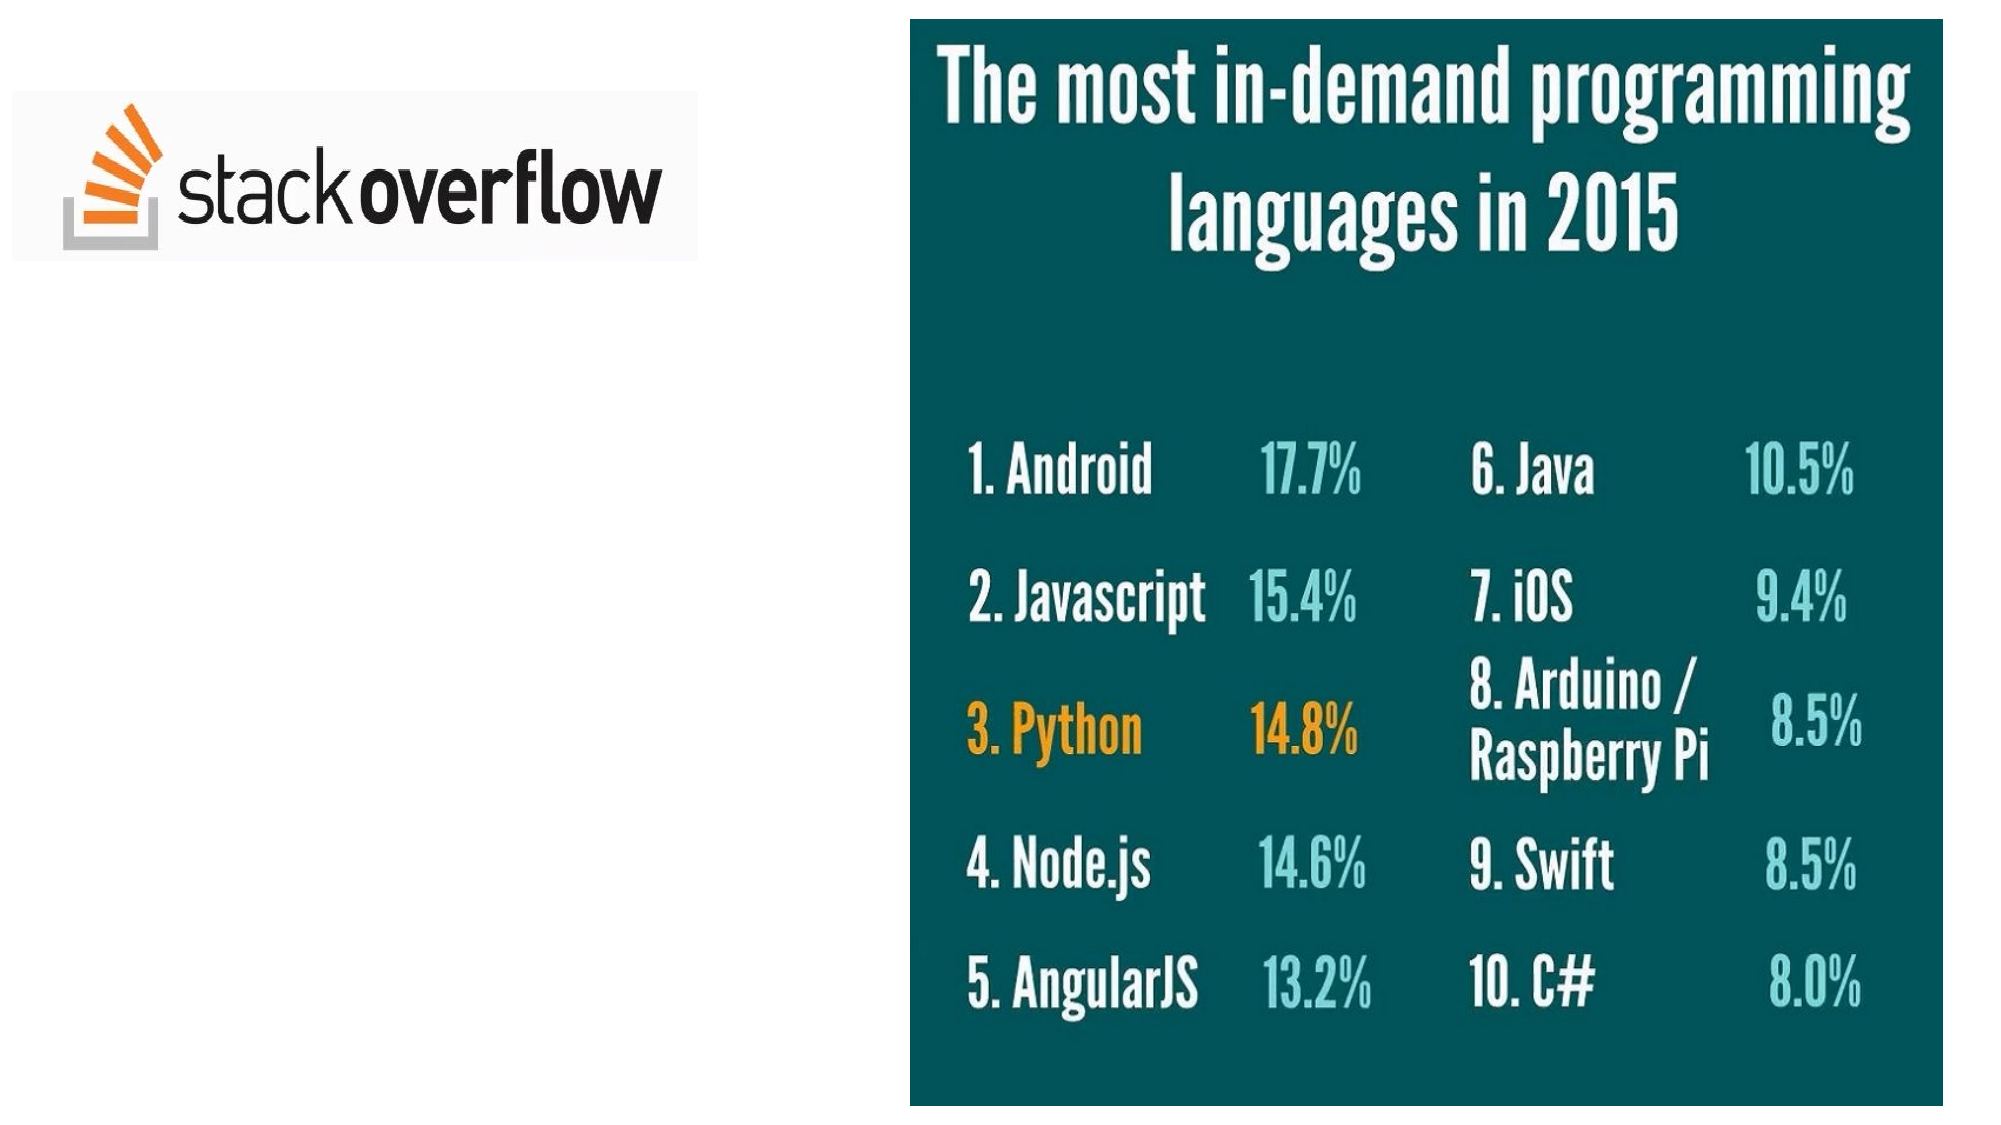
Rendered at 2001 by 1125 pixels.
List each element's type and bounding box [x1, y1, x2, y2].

picture [910, 19, 1943, 1106]
picture [12, 91, 698, 261]
